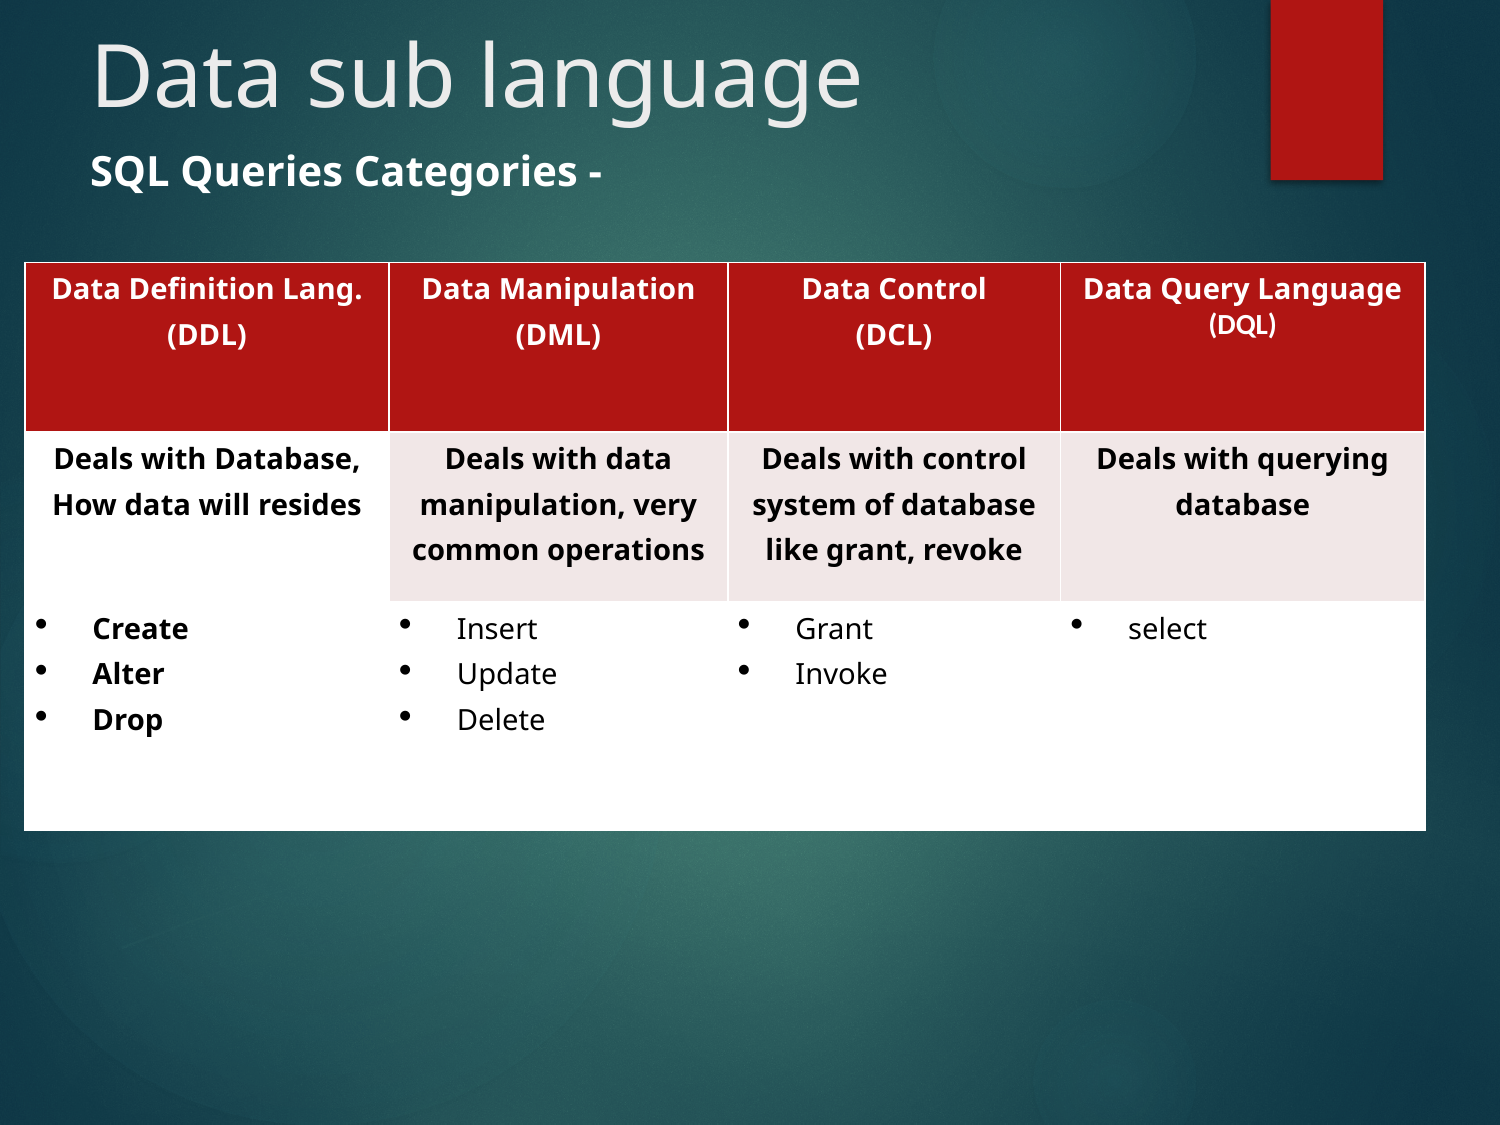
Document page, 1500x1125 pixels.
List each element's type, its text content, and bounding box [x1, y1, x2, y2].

table_cell Grant Invoke [729, 603, 1060, 829]
table_header Data Definition Lang. (DDL) [26, 263, 388, 431]
list SQL Queries Categories - [75, 831, 1300, 937]
table_cell Deals with control system of database like grant, revoke [729, 433, 1060, 601]
table_cell Insert Update Delete [390, 603, 727, 829]
table_cell select [1061, 603, 1424, 829]
title Data sub language [75, 12, 1300, 137]
list SQL Queries Categories - [75, 137, 1300, 262]
table_cell Deals with data manipulation, very common operations [390, 433, 727, 601]
table_cell Deals with Database, How data will resides [26, 433, 388, 601]
table_header Data Query Language (DQL) [1061, 263, 1424, 431]
table_cell Deals with querying database [1061, 433, 1424, 601]
table_header Data Manipulation (DML) [390, 263, 727, 431]
table_cell Create Alter Drop [26, 603, 388, 829]
table_header Data Control (DCL) [729, 263, 1060, 431]
